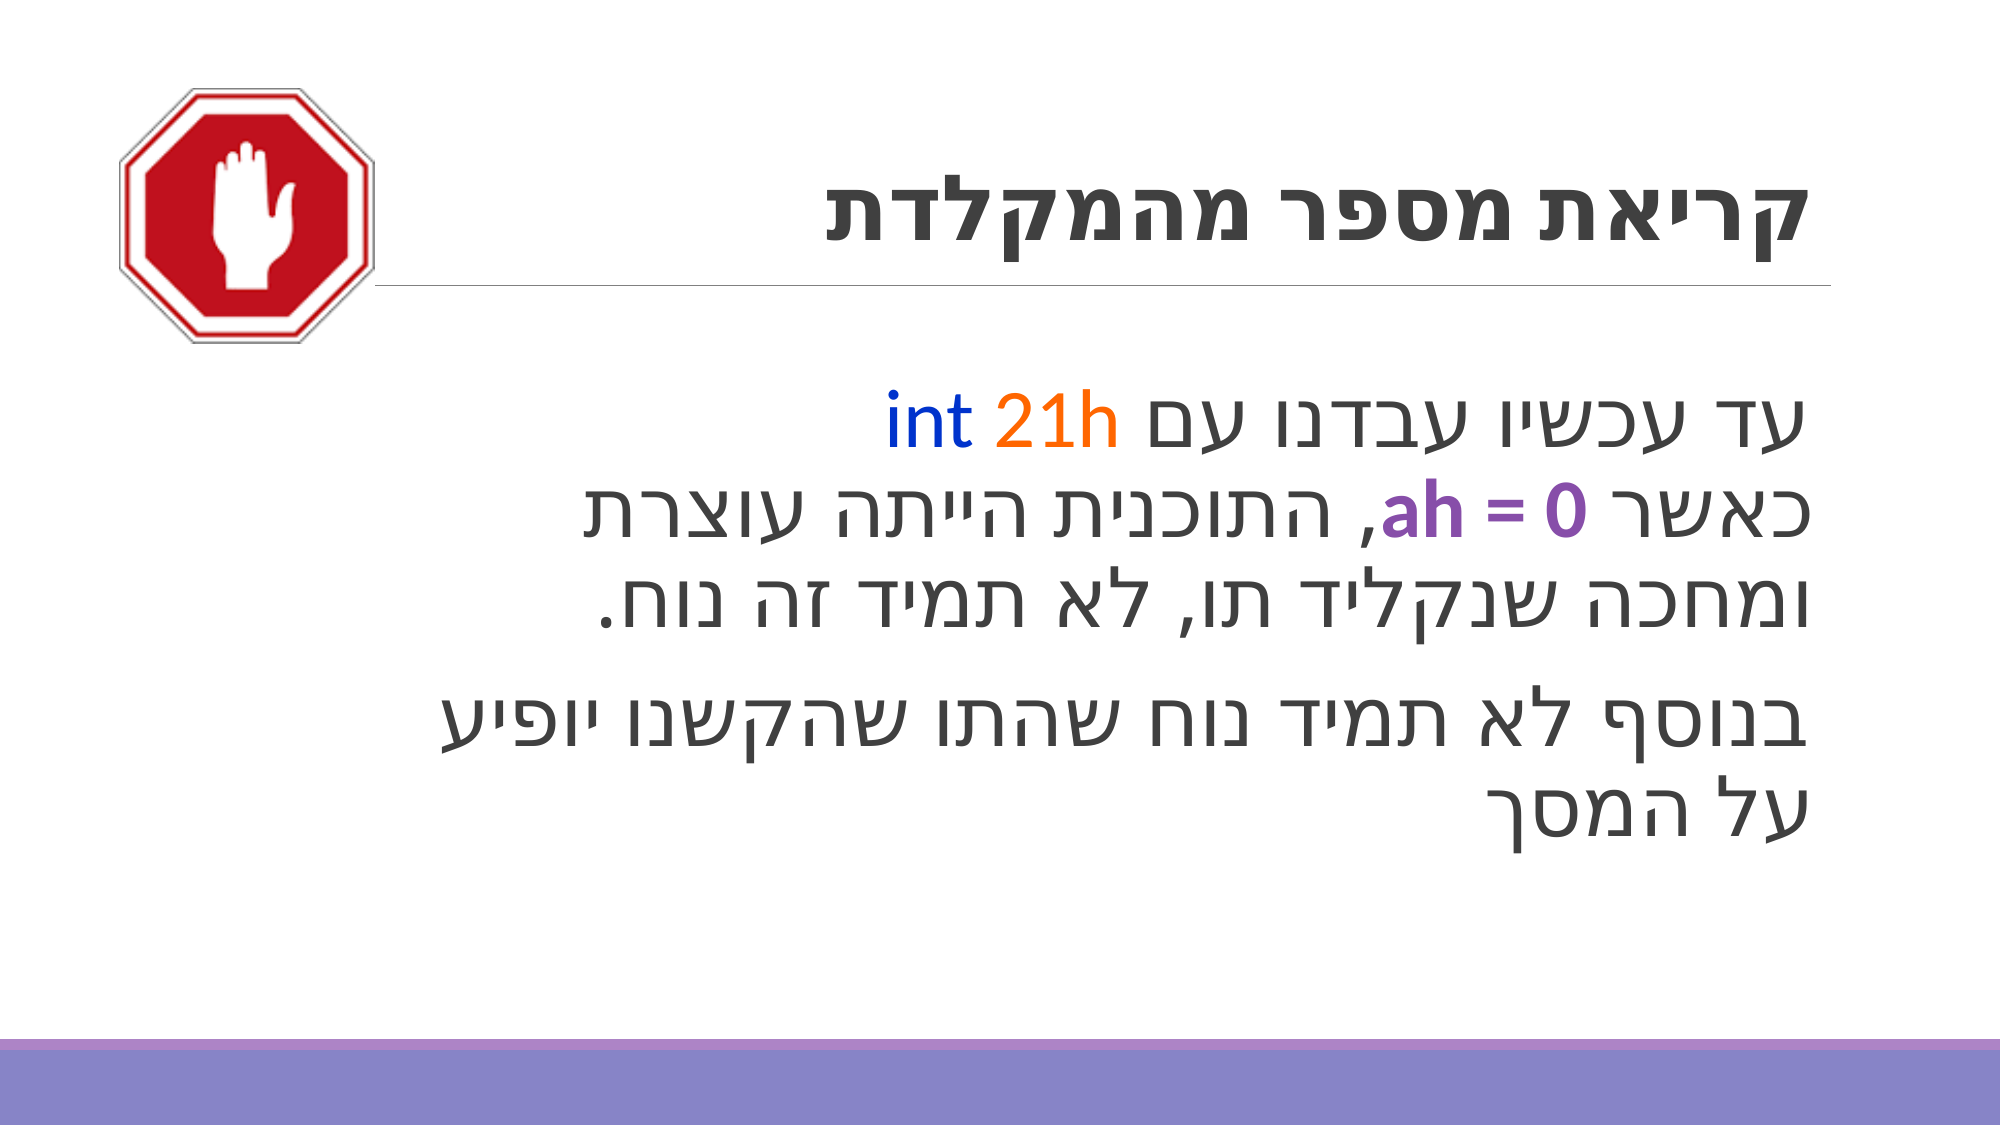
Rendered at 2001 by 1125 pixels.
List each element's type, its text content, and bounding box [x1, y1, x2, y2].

picture [118, 87, 375, 344]
title קריאת מספר מהמקלדת [612, 141, 1830, 267]
list עד עכשיו עבדנו עם int 21h כאשר ah = 0, התוכנית הייתה עוצרת ומחכה שנקליד תו, לא תמיד זה נוח. בנוסף לא תמיד נוח שהתו שהקשנו יופיע על המסך [374, 368, 1830, 978]
